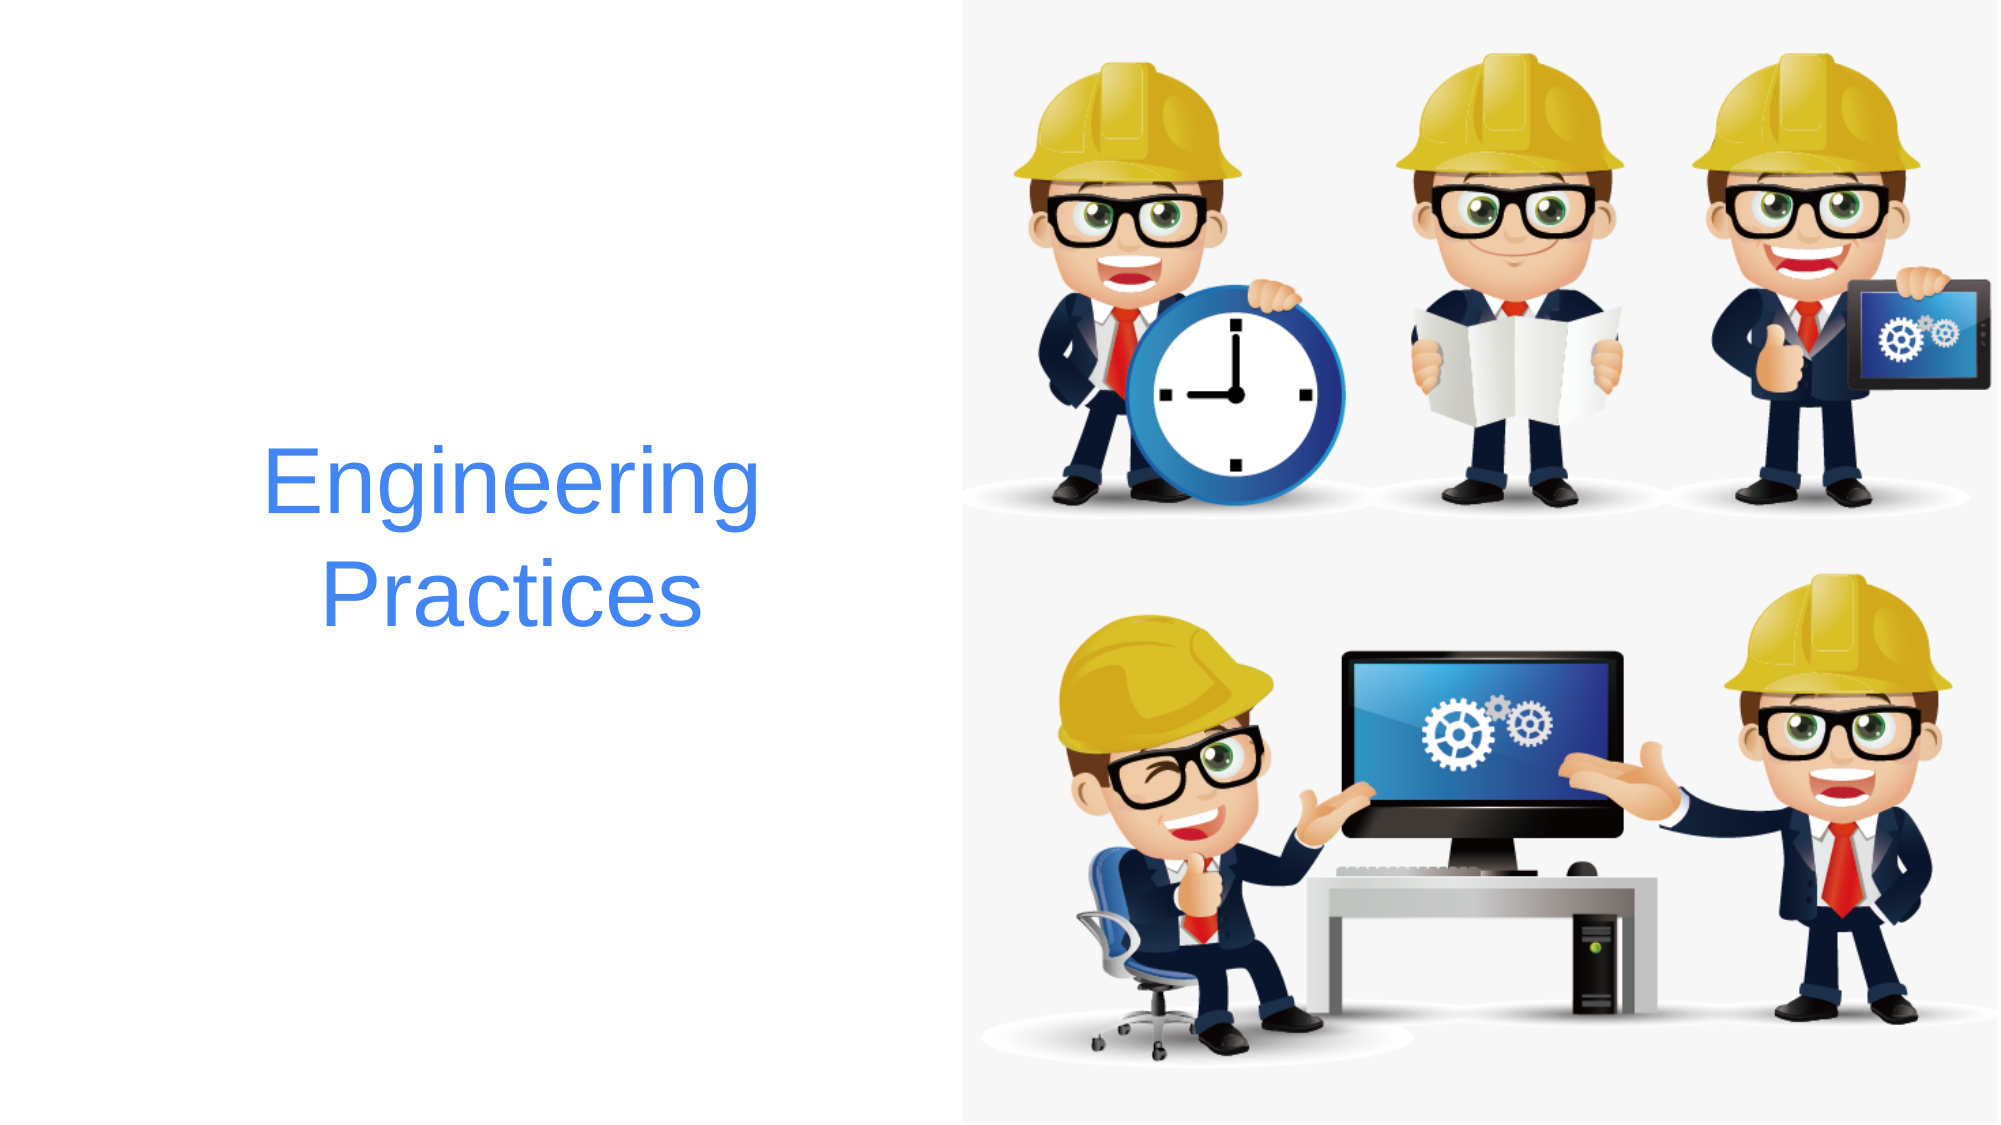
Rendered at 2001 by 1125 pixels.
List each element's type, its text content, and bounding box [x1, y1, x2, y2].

title Engineering Practices [211, 420, 813, 644]
picture [961, 0, 1998, 1123]
